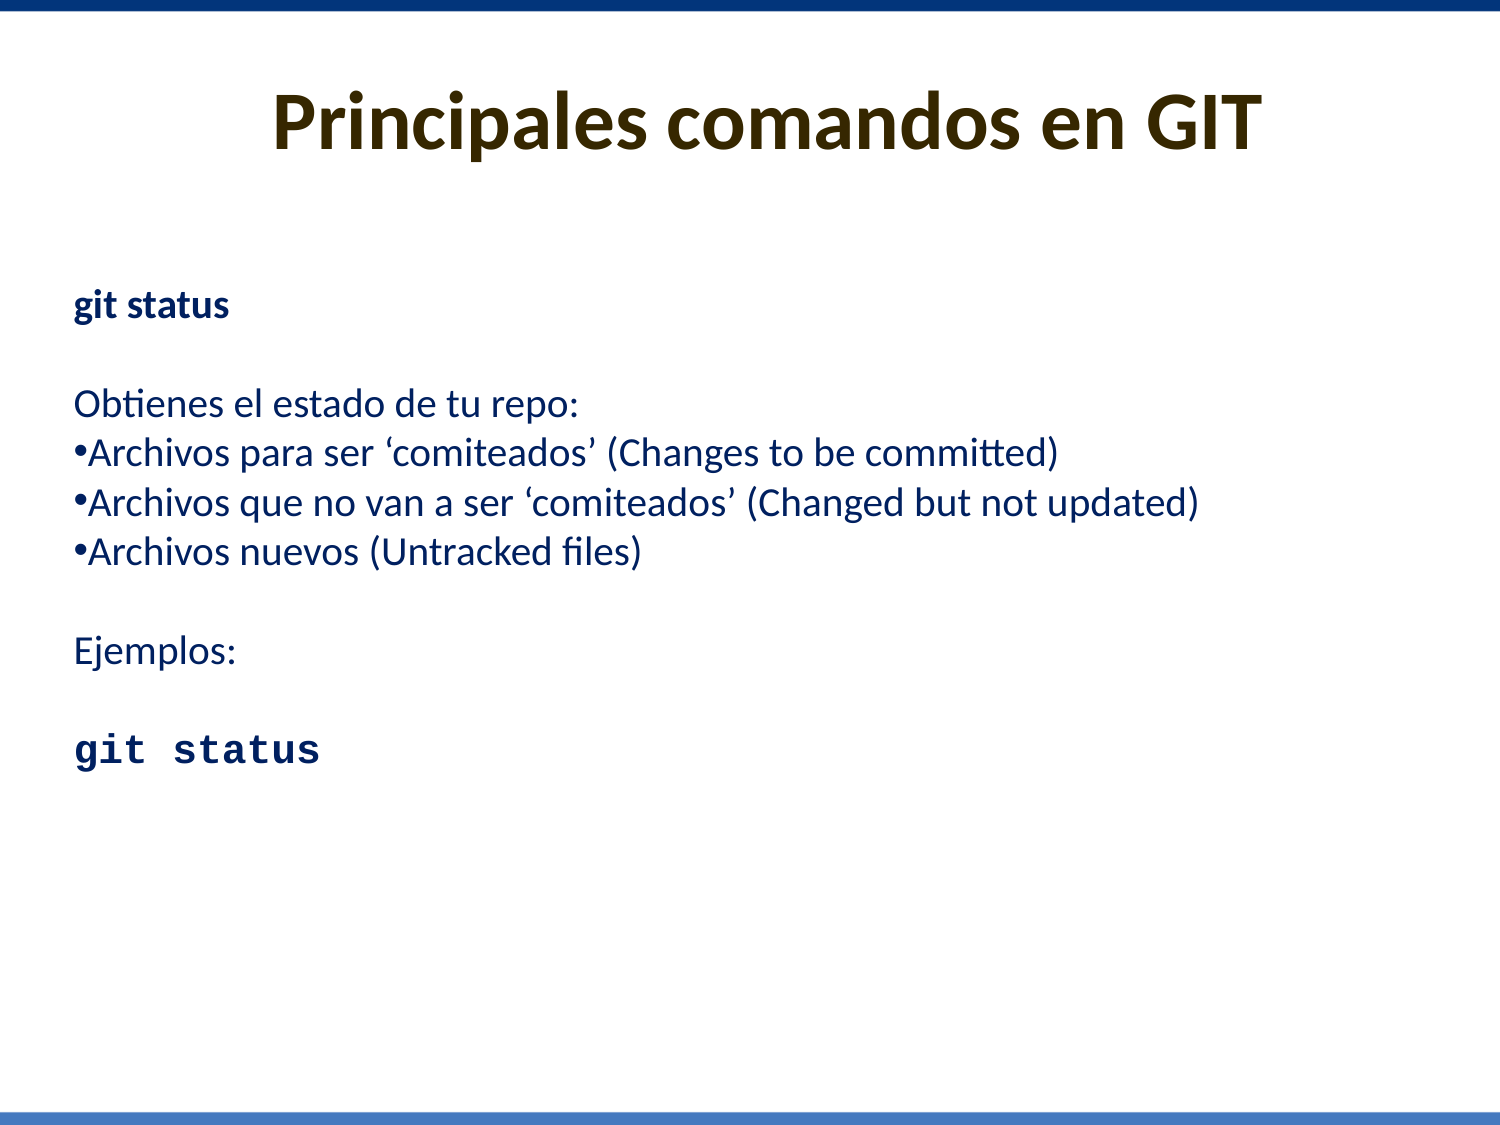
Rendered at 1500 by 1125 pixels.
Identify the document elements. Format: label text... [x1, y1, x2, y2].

text_box git status Obtienes el estado de tu repo: Archivos para ser ‘comiteados’ (Changes to be committed) Archivos que no van a ser ‘comiteados’ (Changed but not updated) Archivos nuevos (Untracked files) Ejemplos: git status [58, 269, 1372, 786]
picture [0, 0, 1500, 1125]
title Principales comandos en GIT [257, 58, 1336, 176]
